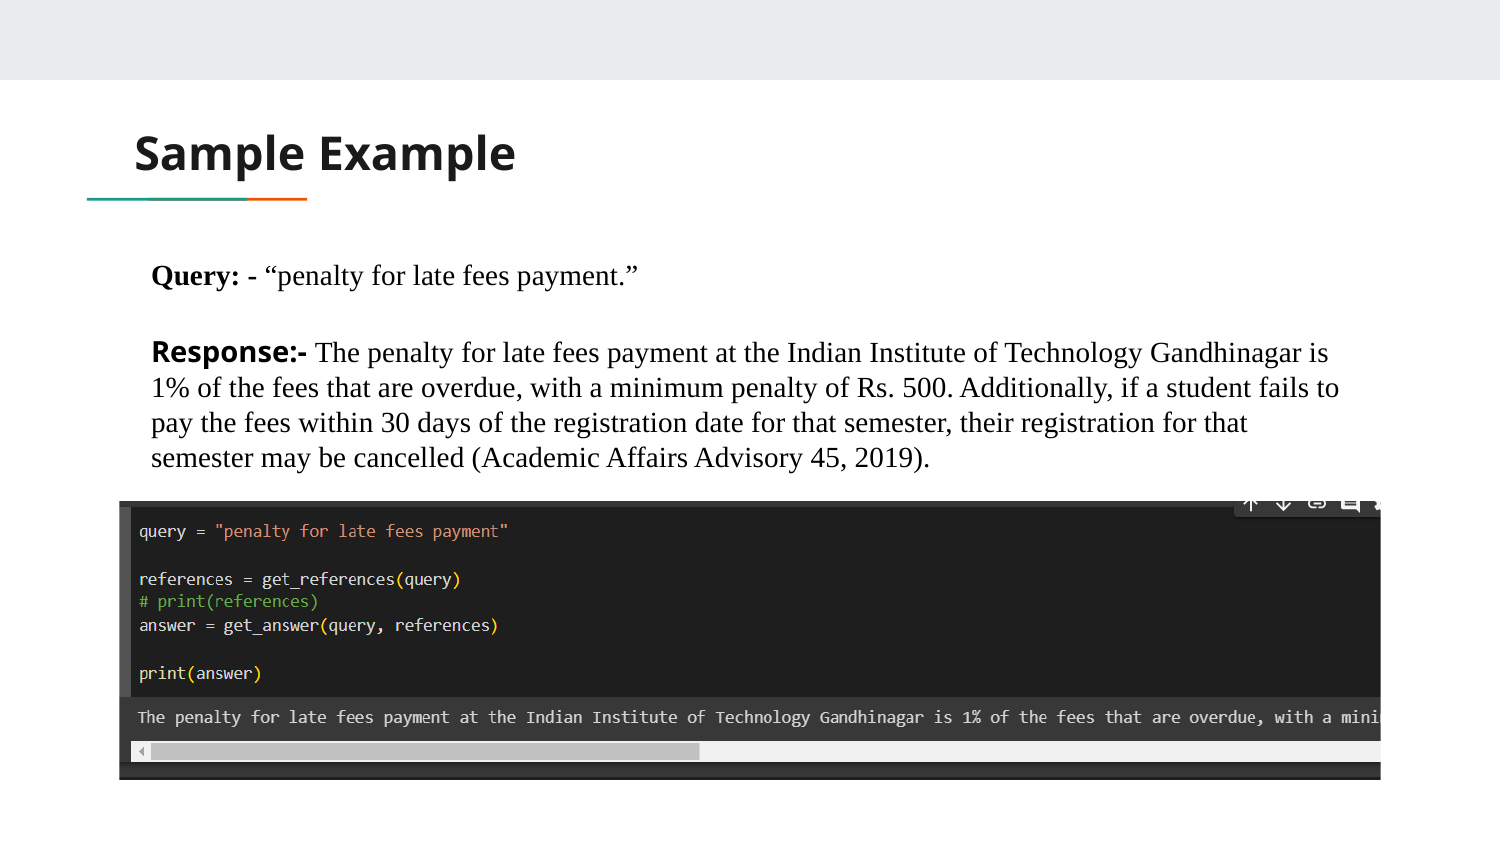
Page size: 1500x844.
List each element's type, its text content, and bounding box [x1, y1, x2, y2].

text_box Response:- The penalty for late fees payment at the Indian Institute of Technology Gandhinagar is 1% of the fees that are overdue, with a minimum penalty of Rs. 500. Additionally, if a student fails to pay the fees within 30 days of the registration date for that semester, their registration for that semester may be cancelled (Academic Affairs Advisory 45, 2019). [136, 318, 1364, 488]
picture [119, 501, 1381, 780]
text_box Query: - “penalty for late fees payment.” [135, 241, 1302, 307]
title Sample Example [119, 108, 1381, 197]
